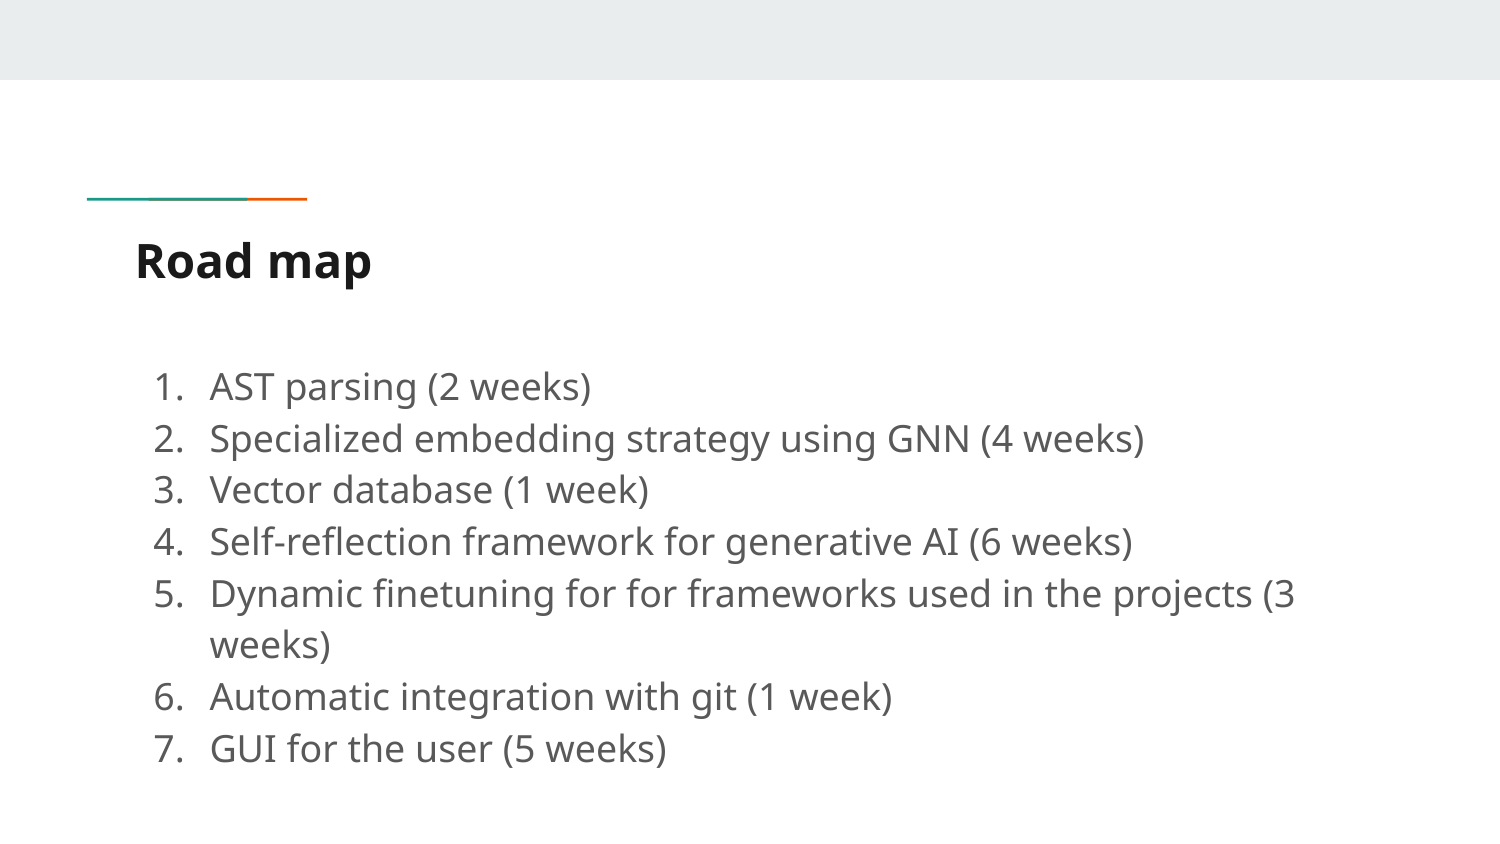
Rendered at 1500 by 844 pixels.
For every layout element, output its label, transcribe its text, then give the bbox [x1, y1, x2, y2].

list AST parsing (2 weeks) Specialized embedding strategy using GNN (4 weeks) Vector database (1 week) Self-reflection framework for generative AI (6 weeks) Dynamic finetuning for for frameworks used in the projects (3 weeks) Automatic integration with git (1 week) GUI for the user (5 weeks) [119, 341, 1381, 712]
title Road map [119, 216, 1381, 305]
